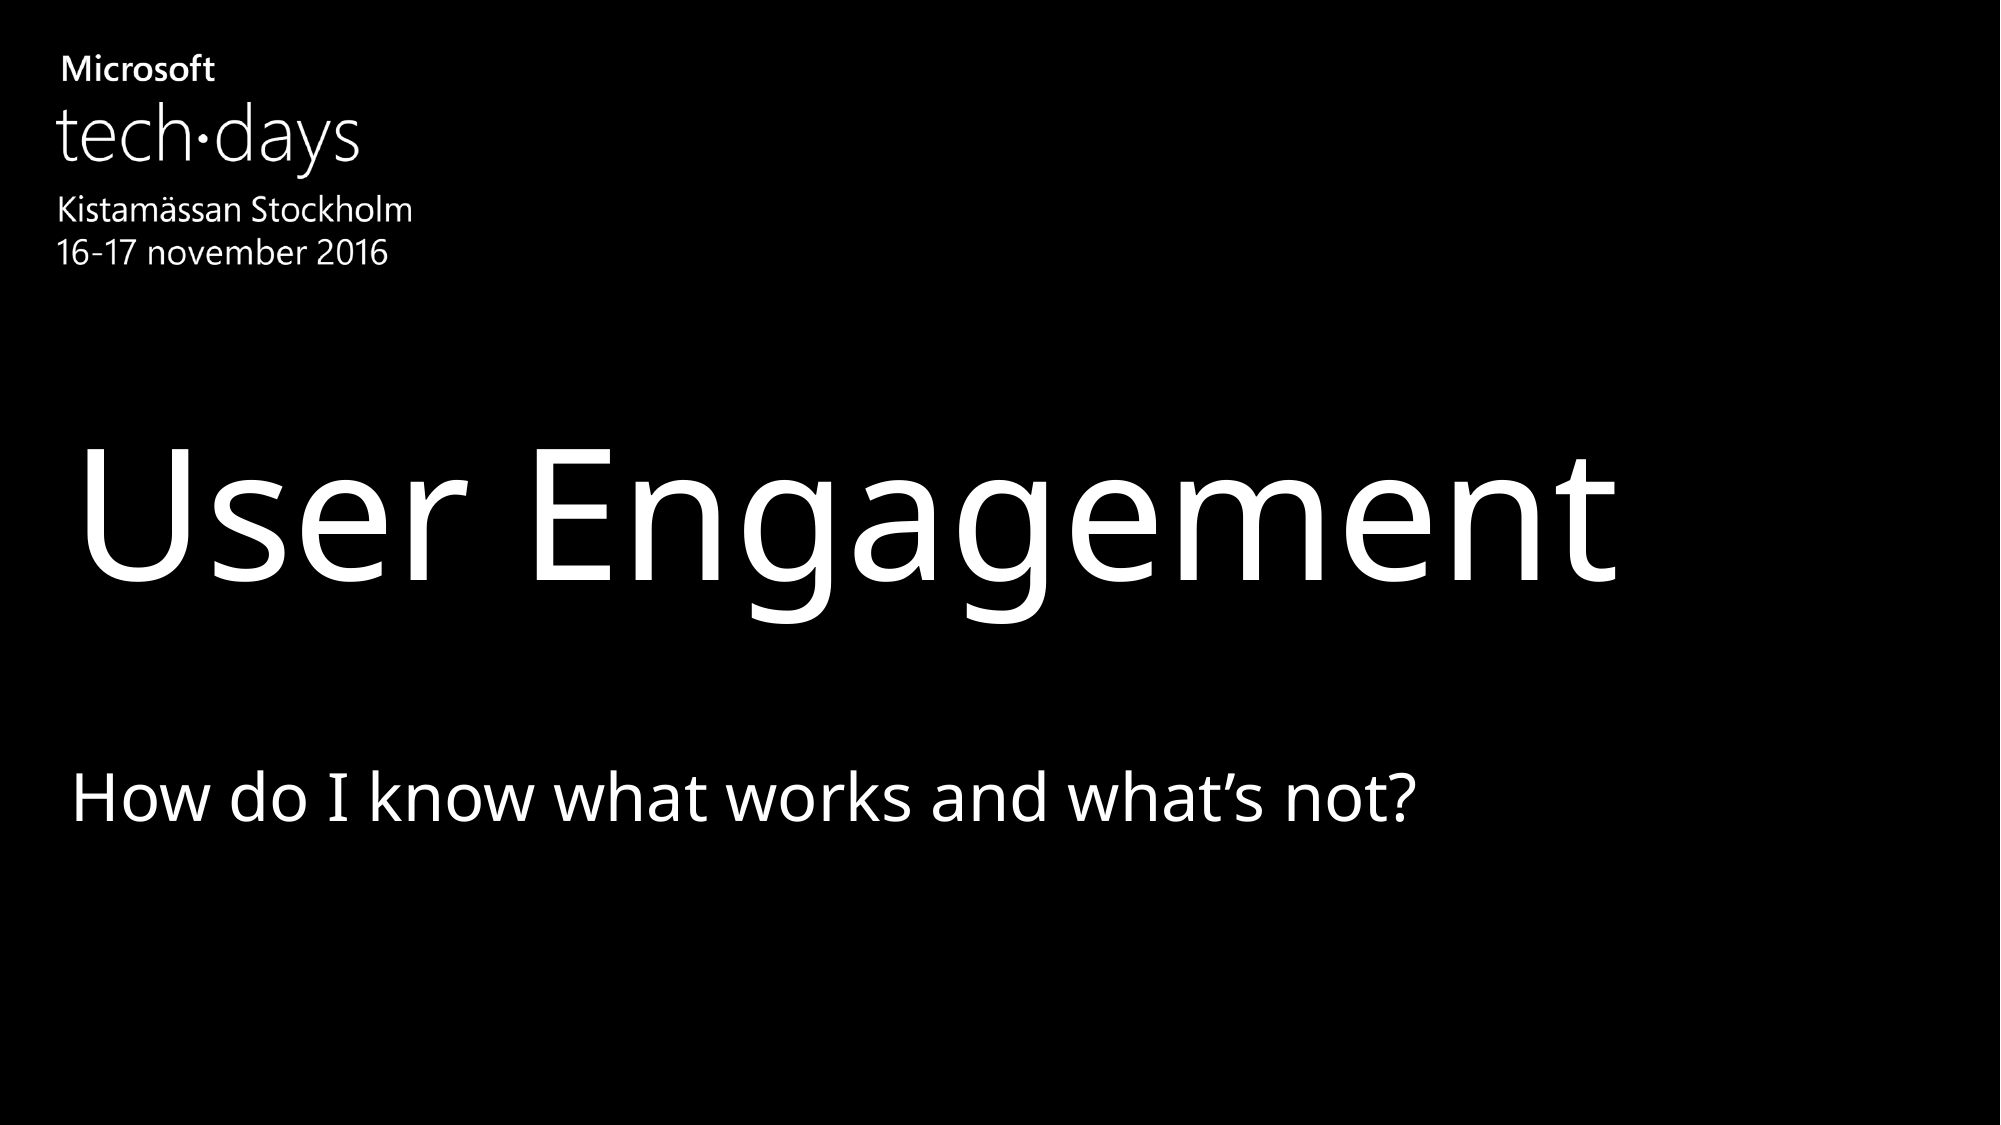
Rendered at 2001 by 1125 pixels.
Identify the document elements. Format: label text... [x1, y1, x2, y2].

text_box How do I know what works and what’s not? [56, 756, 1943, 1012]
picture [56, 49, 411, 282]
text_box User Engagement [56, 414, 2000, 716]
